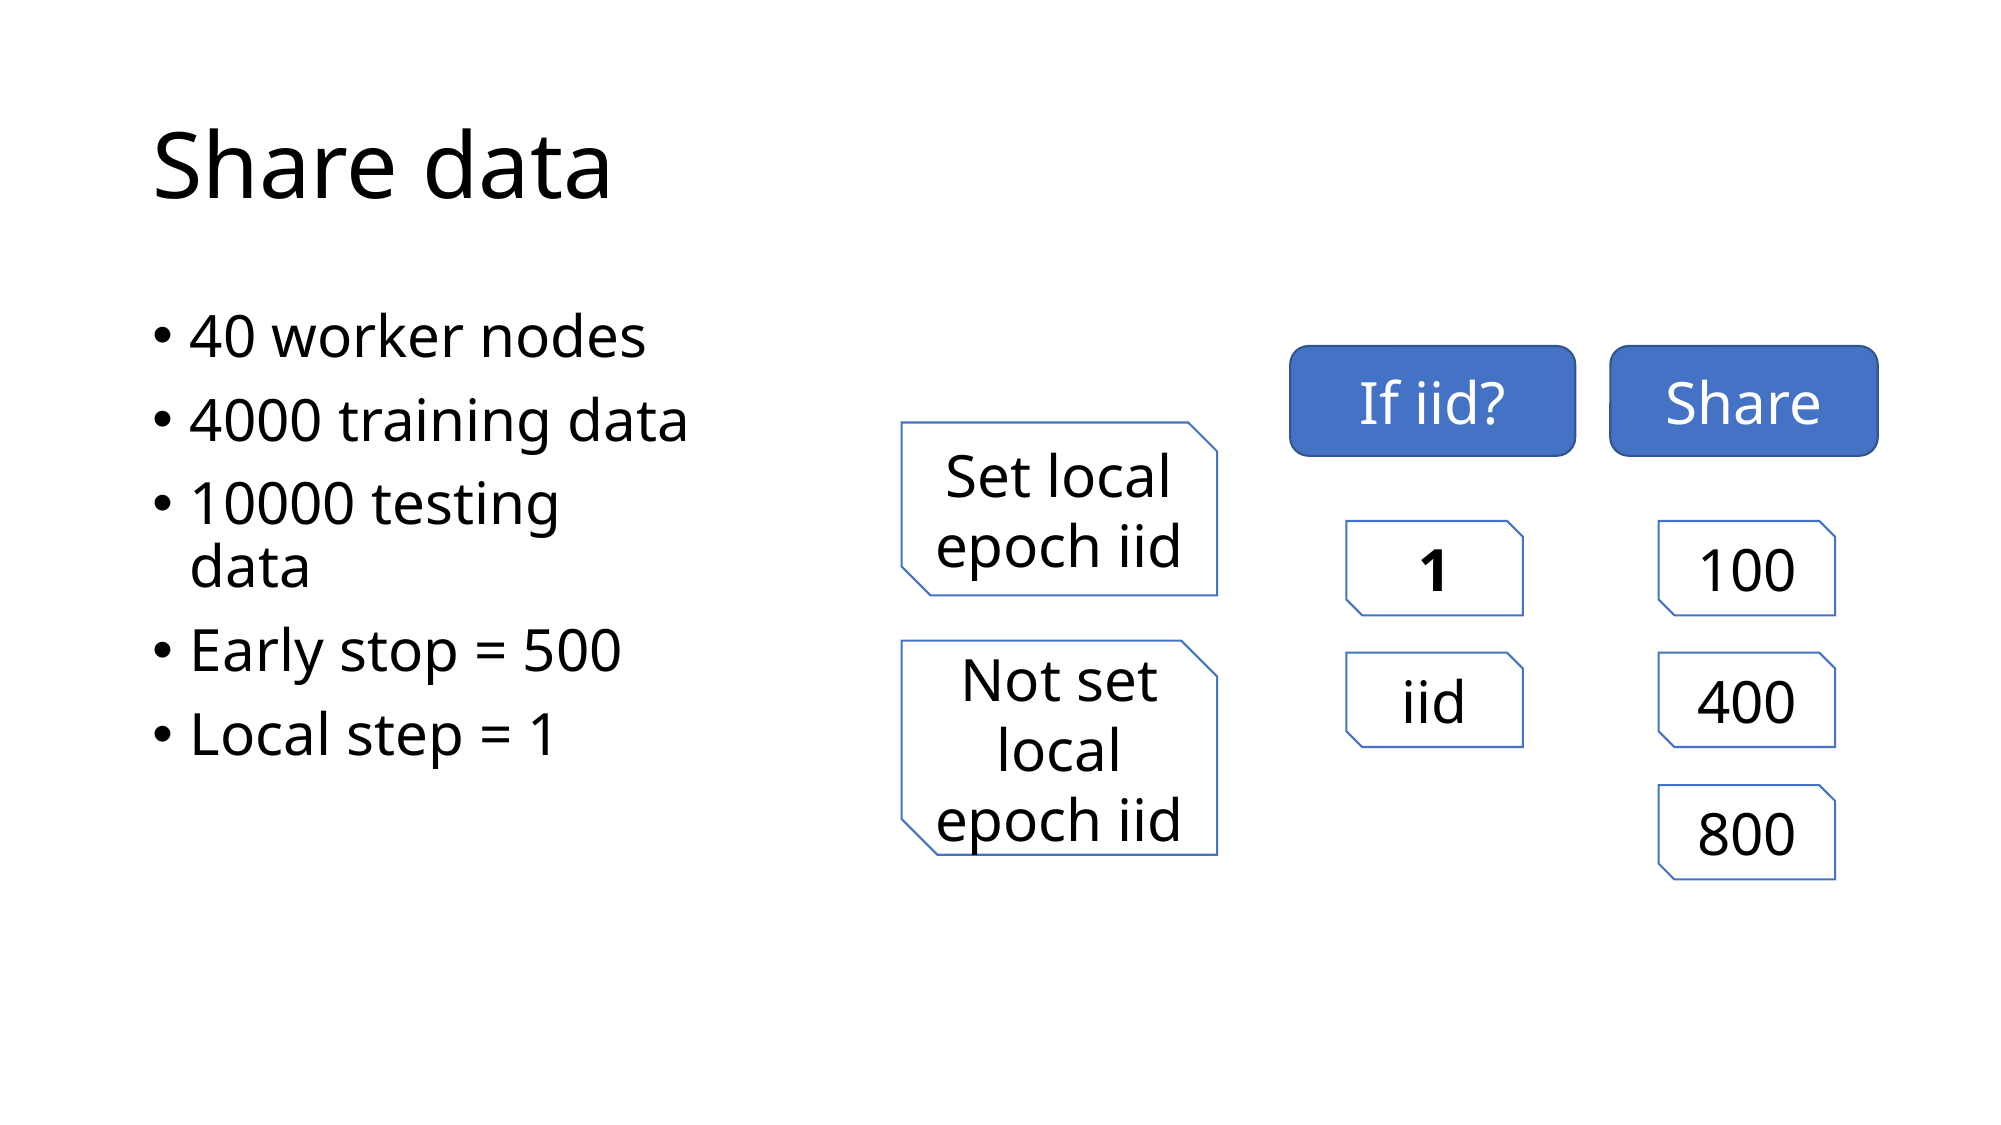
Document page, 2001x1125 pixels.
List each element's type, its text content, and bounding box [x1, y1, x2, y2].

text_box 800 [1657, 784, 1837, 881]
text_box iid [1345, 651, 1524, 749]
text_box 100 [1657, 519, 1837, 617]
title Share data [137, 59, 1863, 278]
text_box If iid? [1289, 344, 1577, 457]
text_box Share [1609, 344, 1879, 457]
text_box Set local epoch iid [900, 421, 1219, 597]
list 40 worker nodes 4000 training data 10000 testing data Early stop = 500 Local step = 1 [137, 299, 710, 1014]
text_box 1 [1345, 519, 1524, 617]
text_box 400 [1657, 651, 1837, 749]
text_box Not set local epoch iid [900, 639, 1219, 856]
